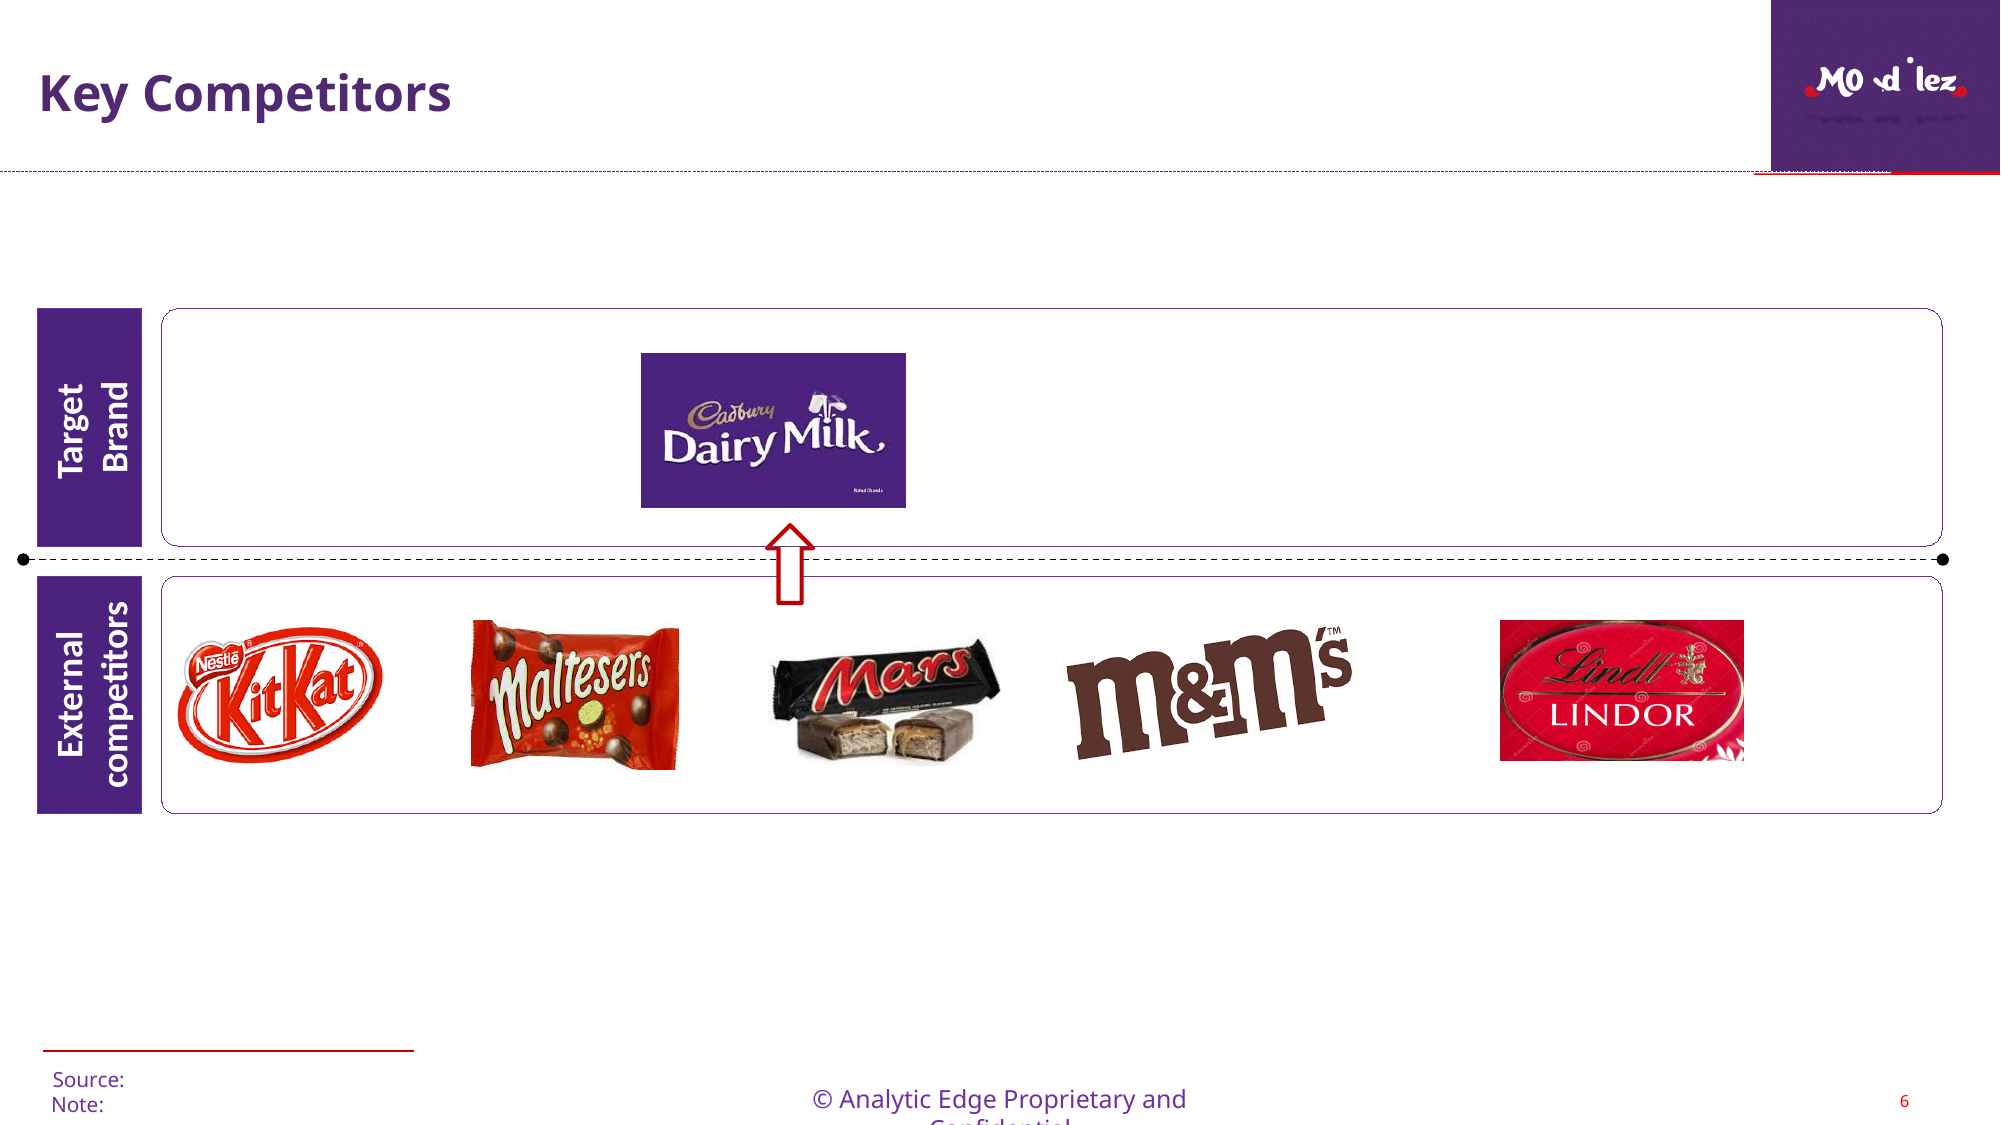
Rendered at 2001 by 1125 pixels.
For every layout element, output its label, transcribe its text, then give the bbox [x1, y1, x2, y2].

text_box [776, 571, 804, 606]
picture [1499, 620, 1744, 762]
text_box [161, 576, 1943, 814]
text_box Note: [36, 1084, 119, 1125]
title Key Competitors [24, 27, 1824, 156]
footer © Analytic Edge Proprietary and Confidential [790, 1083, 1210, 1125]
picture [471, 620, 679, 770]
text_box Source: [37, 1059, 140, 1100]
picture [1060, 620, 1357, 766]
text_box [776, 563, 804, 567]
text_box [161, 308, 1943, 547]
picture [640, 352, 906, 508]
text_box Target Brand [37, 308, 142, 547]
picture [1771, 0, 2000, 171]
slide_number 6 [1856, 1083, 1953, 1125]
picture [767, 629, 1002, 766]
text_box [765, 547, 816, 558]
picture [174, 620, 383, 770]
text_box External competitors [37, 576, 142, 814]
